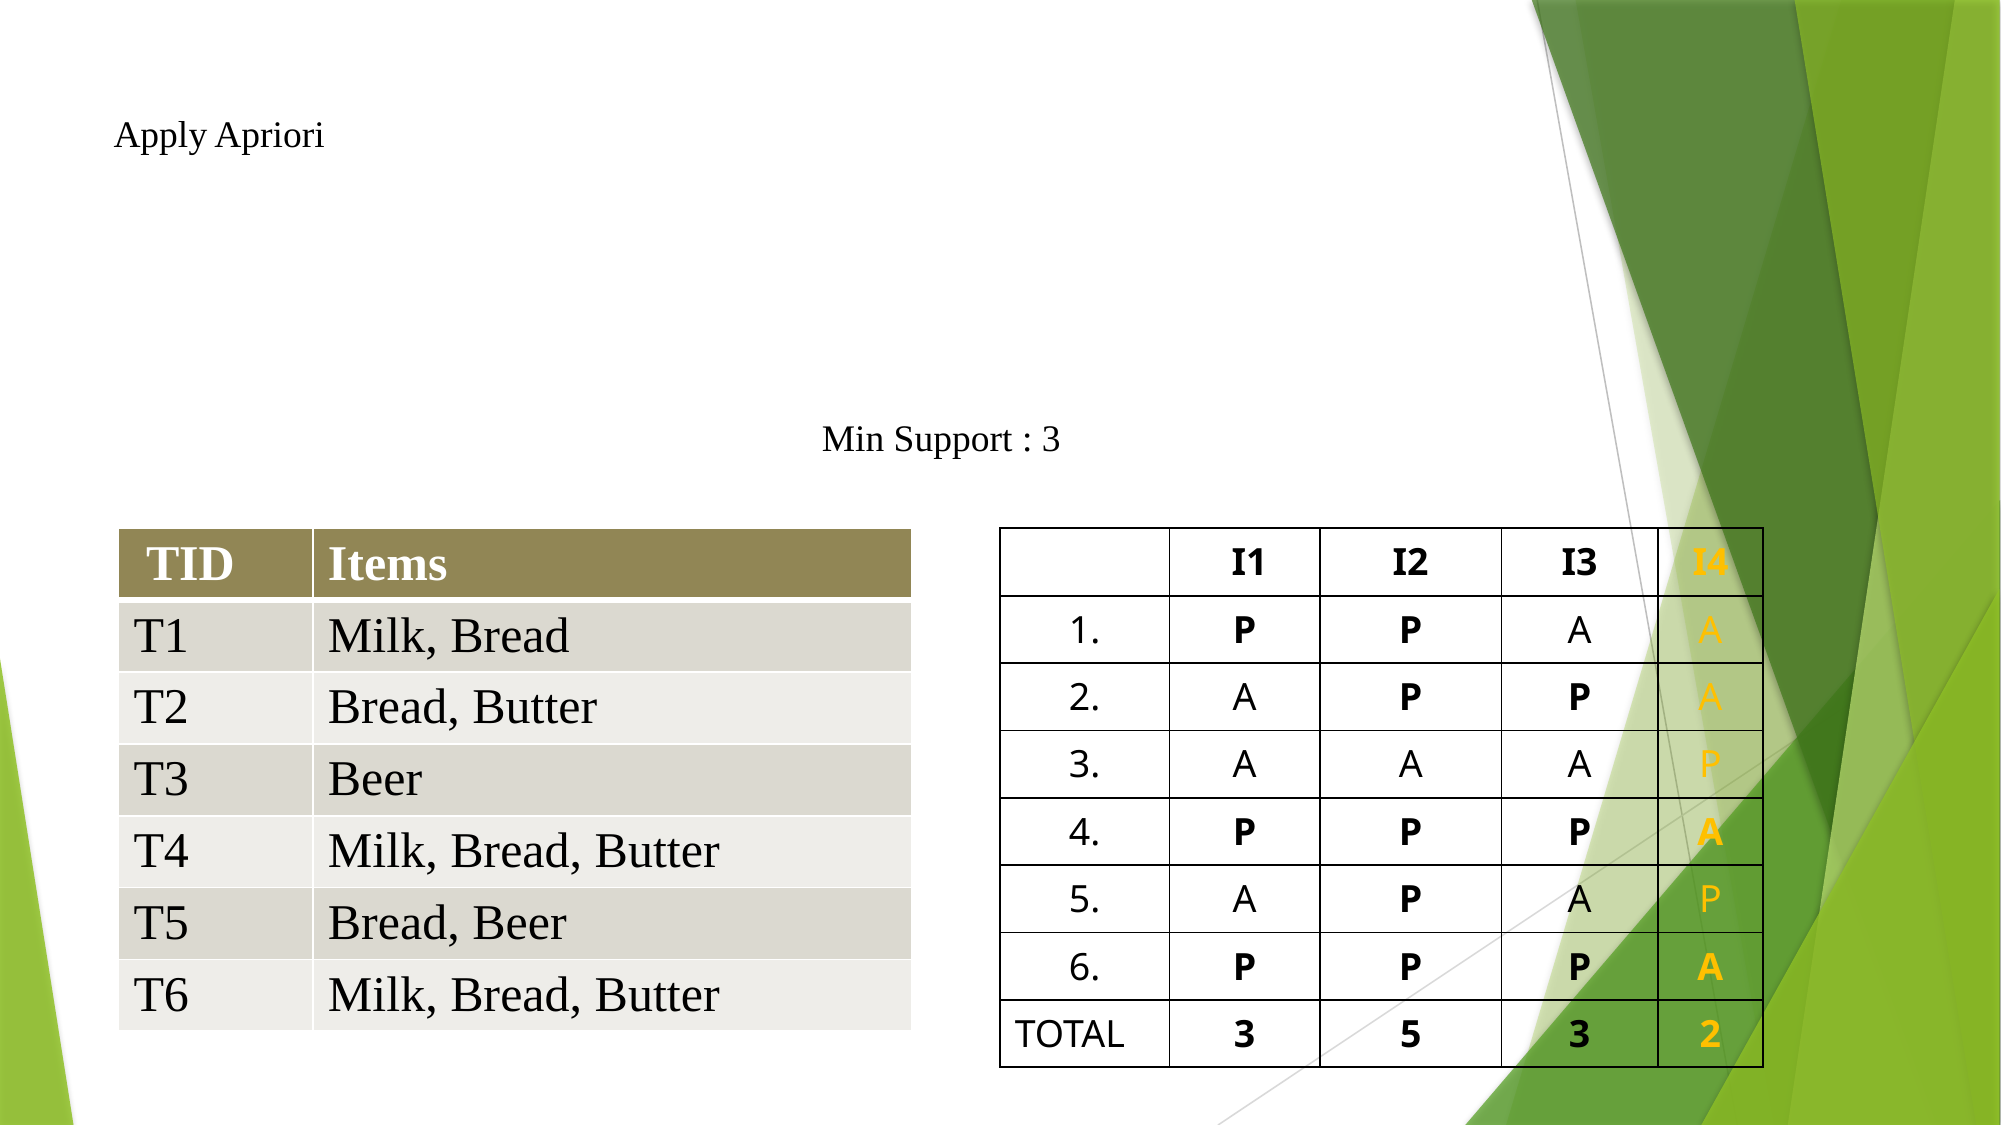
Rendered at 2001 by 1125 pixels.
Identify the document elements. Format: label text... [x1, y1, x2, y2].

table_cell T3 [119, 745, 312, 815]
table_cell P [1321, 799, 1501, 864]
table_cell 2. [1001, 664, 1169, 730]
table_cell 3. [1001, 731, 1169, 797]
table_cell P [1659, 731, 1762, 797]
table_cell P [1659, 866, 1762, 932]
table_header TID [119, 529, 312, 597]
table_cell P [1170, 933, 1319, 999]
table_cell A [1502, 866, 1657, 932]
table_cell 3 [1502, 1001, 1657, 1066]
table_header [1001, 529, 1169, 595]
table_cell P [1321, 597, 1501, 662]
table_cell P [1170, 597, 1319, 662]
table_cell T5 [119, 888, 312, 959]
table_cell A [1659, 933, 1762, 999]
table_cell A [1659, 597, 1762, 662]
table_header I3 [1502, 529, 1657, 595]
table_cell P [1502, 664, 1657, 730]
table_cell P [1321, 664, 1501, 730]
table_cell A [1170, 664, 1319, 730]
table_cell P [1321, 866, 1501, 932]
table_cell T1 [119, 603, 312, 671]
table_cell Beer [314, 745, 911, 815]
table_cell A [1321, 731, 1501, 797]
table_cell Milk, Bread, Butter [314, 817, 911, 887]
table_cell 1. [1001, 597, 1169, 662]
table_header I2 [1321, 529, 1501, 595]
text_box Min Support : 3 [450, 406, 1452, 466]
table_cell A [1170, 866, 1319, 932]
table_cell P [1502, 799, 1657, 864]
table_cell P [1170, 799, 1319, 864]
table_header I1 [1170, 529, 1319, 595]
table_cell A [1170, 731, 1319, 797]
table_cell A [1659, 664, 1762, 730]
table_cell 6. [1001, 933, 1169, 999]
table_cell T6 [119, 960, 312, 1030]
table_cell 2 [1659, 1001, 1762, 1066]
table_cell P [1321, 933, 1501, 999]
table_cell 3 [1170, 1001, 1319, 1066]
table_cell 5. [1001, 866, 1169, 932]
table_header Items [314, 529, 911, 597]
table_header I4 [1659, 529, 1762, 595]
table_cell Milk, Bread [314, 603, 911, 671]
table_cell A [1659, 799, 1762, 864]
table_cell P [1502, 933, 1657, 999]
table_cell TOTAL [1001, 1001, 1169, 1066]
table_cell A [1502, 731, 1657, 797]
table_cell 5 [1321, 1001, 1501, 1066]
table_cell T2 [119, 673, 312, 743]
table_cell Bread, Butter [314, 673, 911, 743]
table_cell 4. [1001, 799, 1169, 864]
table_cell T4 [119, 817, 312, 887]
table_cell A [1502, 597, 1657, 662]
table_cell Milk, Bread, Butter [314, 960, 911, 1030]
text_box Apply Apriori [98, 102, 1100, 163]
table_cell Bread, Beer [314, 888, 911, 959]
